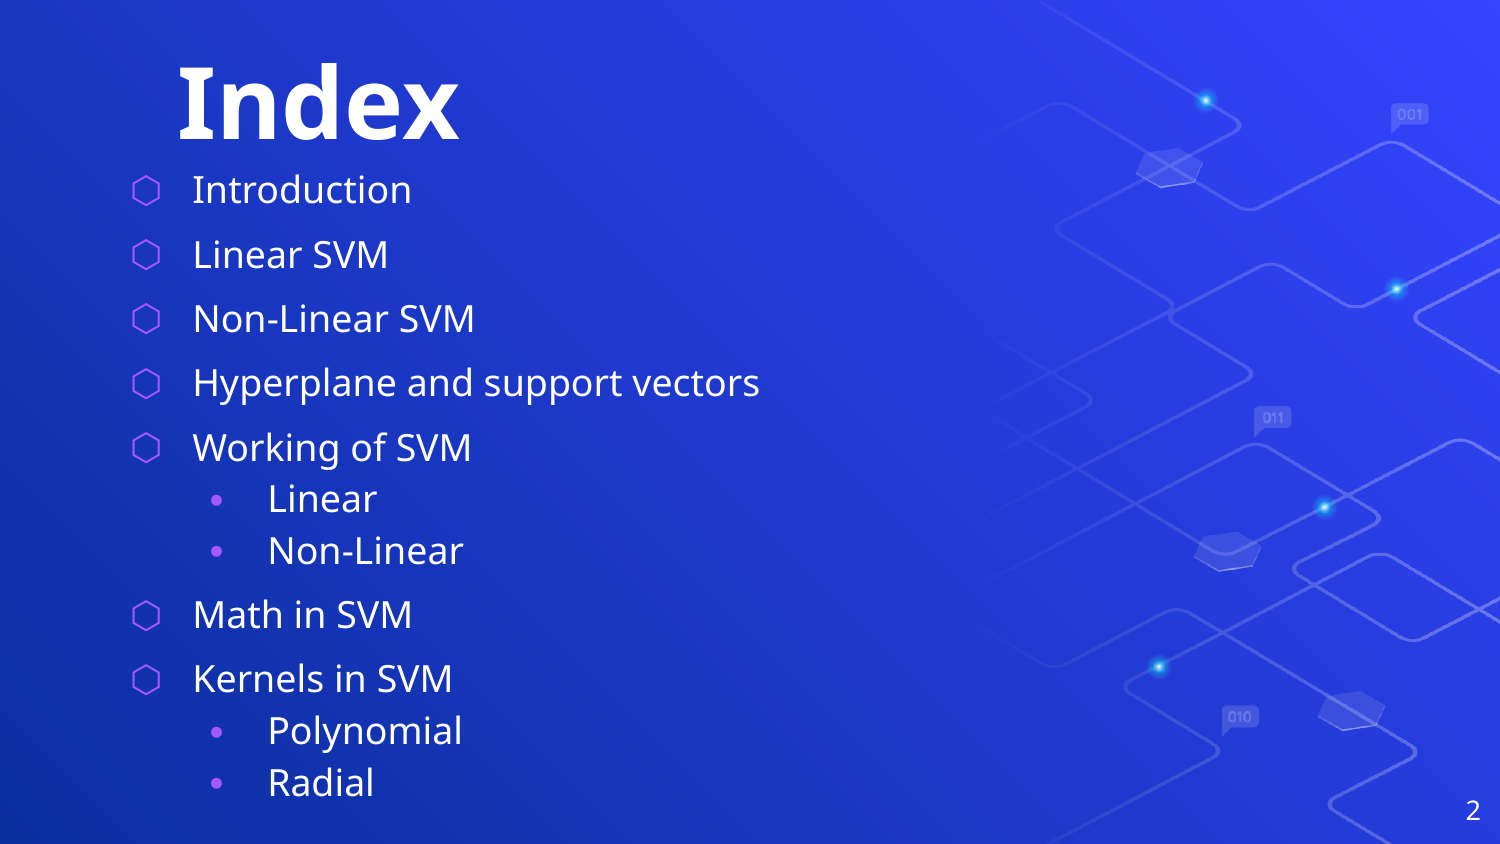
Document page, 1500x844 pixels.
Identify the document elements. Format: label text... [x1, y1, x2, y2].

picture [0, 0, 1500, 844]
slide_number 2 [1391, 779, 1482, 844]
title Index [177, 4, 837, 159]
list Introduction Linear SVM Non-Linear SVM Hyperplane and support vectors Working of SVM Linear Non-Linear Math in SVM Kernels in SVM Polynomial Radial [117, 159, 1214, 840]
